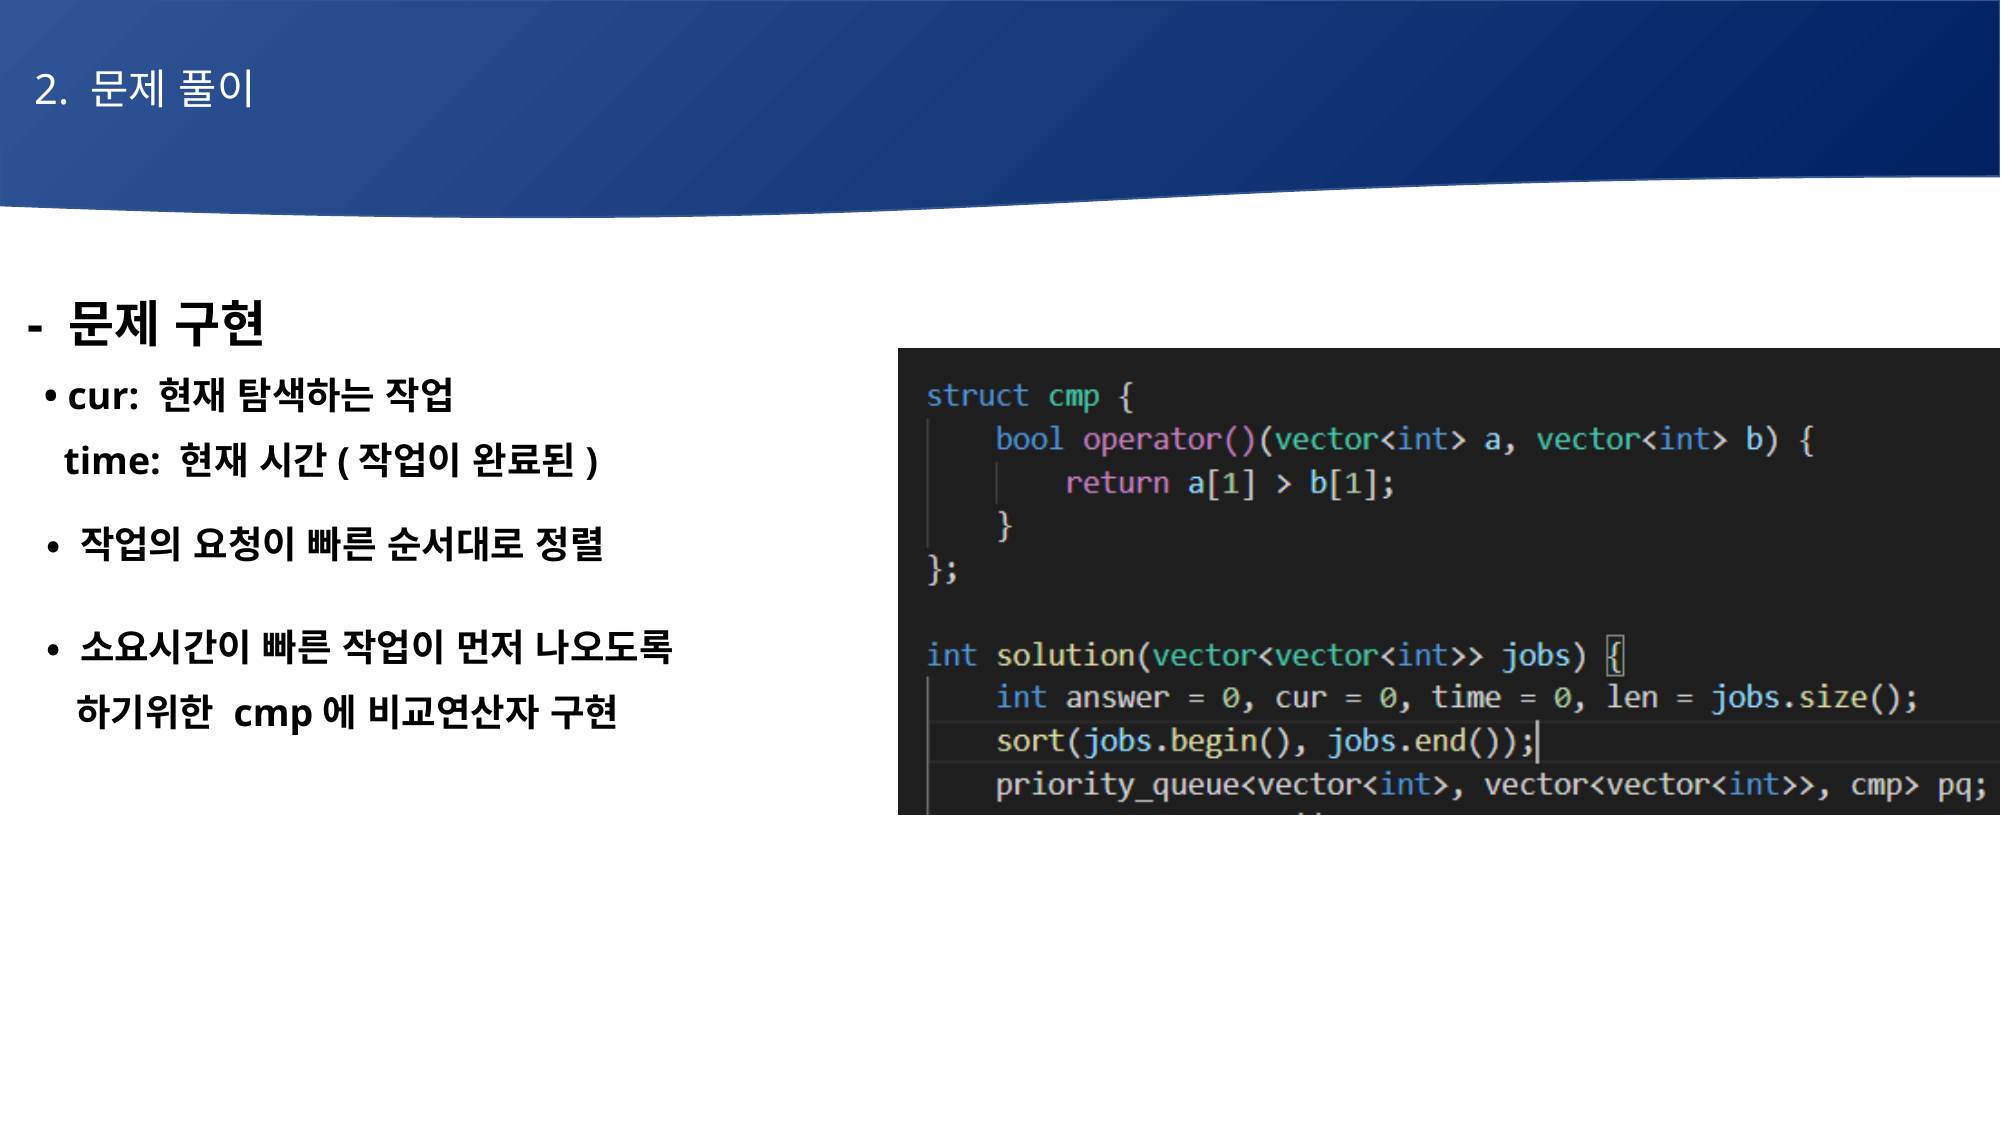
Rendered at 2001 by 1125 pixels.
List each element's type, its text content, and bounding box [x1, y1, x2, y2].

text_box - 문제 구현 • cur: 현재 탐색하는 작업 time: 현재 시간(작업이 완료된) • 작업의 요청이 빠른 순서대로 정렬 • 소요시간이 빠른 작업이 먼저 나오도록 하기위한 cmp에 비교연산자 구현 [0, 280, 1064, 872]
text_box 2. 문제 풀이 [0, 0, 2000, 219]
picture [898, 348, 2000, 815]
title 매주 1 과제 LV2 [0, 178, 1842, 288]
